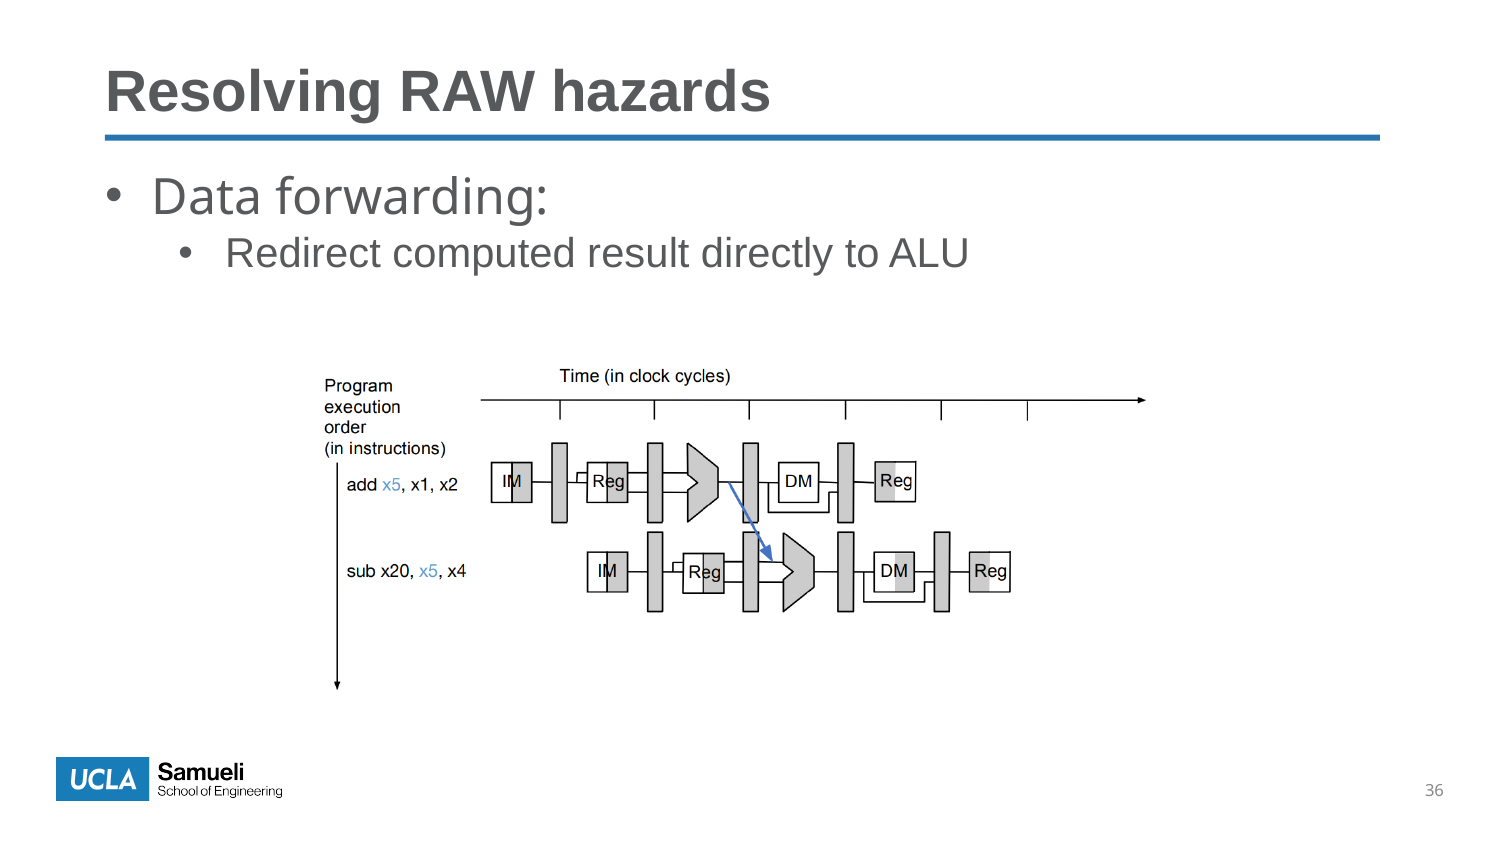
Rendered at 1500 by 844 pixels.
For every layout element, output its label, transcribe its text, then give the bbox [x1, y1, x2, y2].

slide_number 36 [1425, 780, 1500, 840]
picture [56, 757, 282, 801]
text_box Resolving RAW hazards [104, 61, 1380, 125]
text_box Data forwarding: Redirect computed result directly to ALU [104, 164, 1444, 277]
picture [315, 359, 1170, 709]
